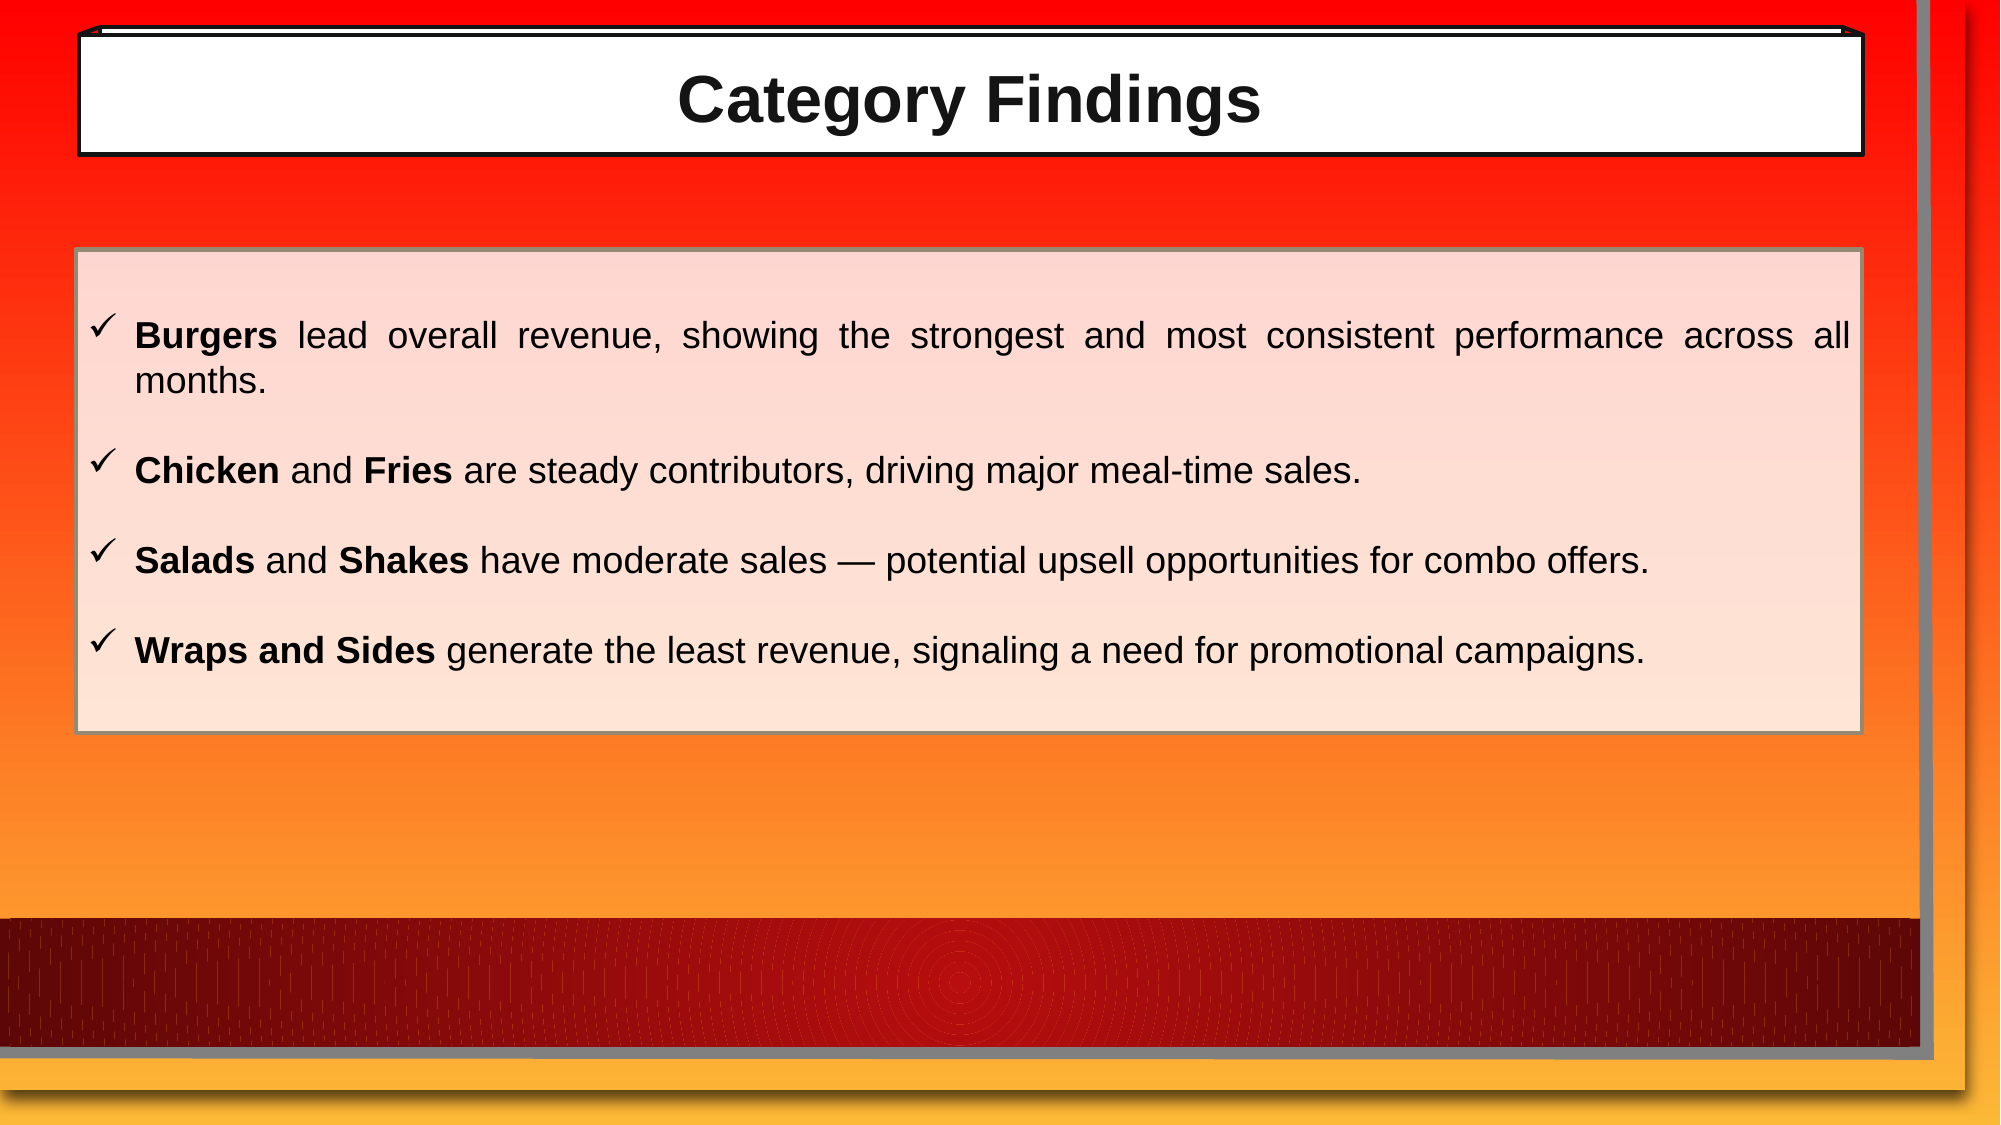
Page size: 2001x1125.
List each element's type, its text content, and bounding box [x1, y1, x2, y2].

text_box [77, 27, 1865, 155]
text_box Burgers lead overall revenue, showing the strongest and most consistent performance across all months. Chicken and Fries are steady contributors, driving major meal-time sales. Salads and Shakes have moderate sales — potential upsell opportunities for combo offers. Wraps and Sides generate the least revenue, signaling a need for promotional campaigns. [76, 249, 1863, 734]
